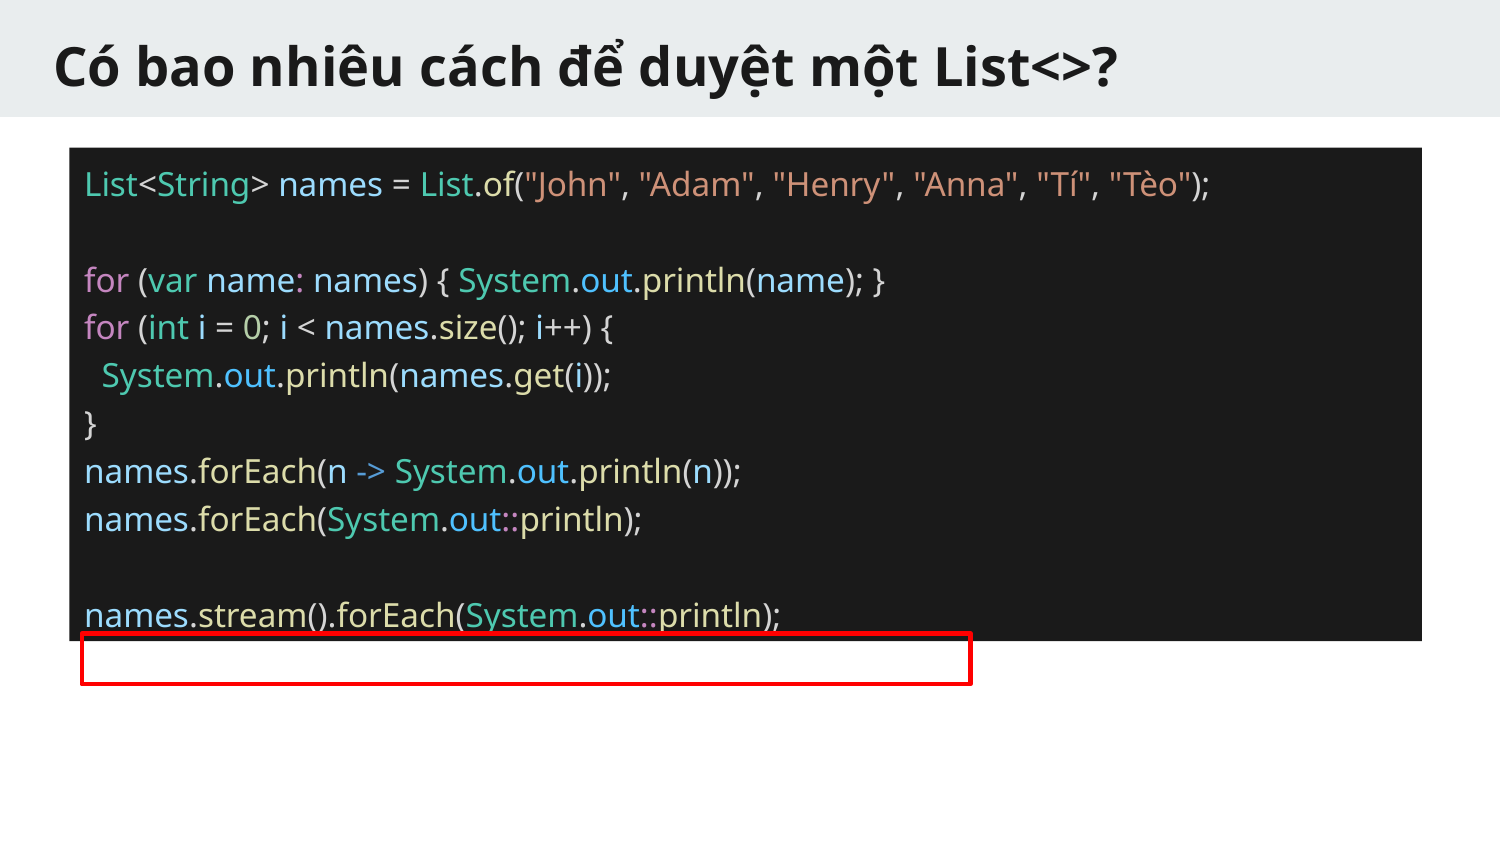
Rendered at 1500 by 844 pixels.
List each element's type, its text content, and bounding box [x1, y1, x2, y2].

title Có bao nhiêu cách để duyệt một List<>? [38, 17, 1467, 106]
text_box [80, 631, 973, 686]
text_box List<String> names = List.of("John", "Adam", "Henry", "Anna", "Tí", "Tèo"); for (var name: names) { System.out.println(name); } for (int i = 0; i < names.size(); i++) { System.out.println(names.get(i)); } names.forEach(n -> System.out.println(n)); names.forEach(System.out::println); names.stream().forEach(System.out::println); [69, 147, 1422, 642]
